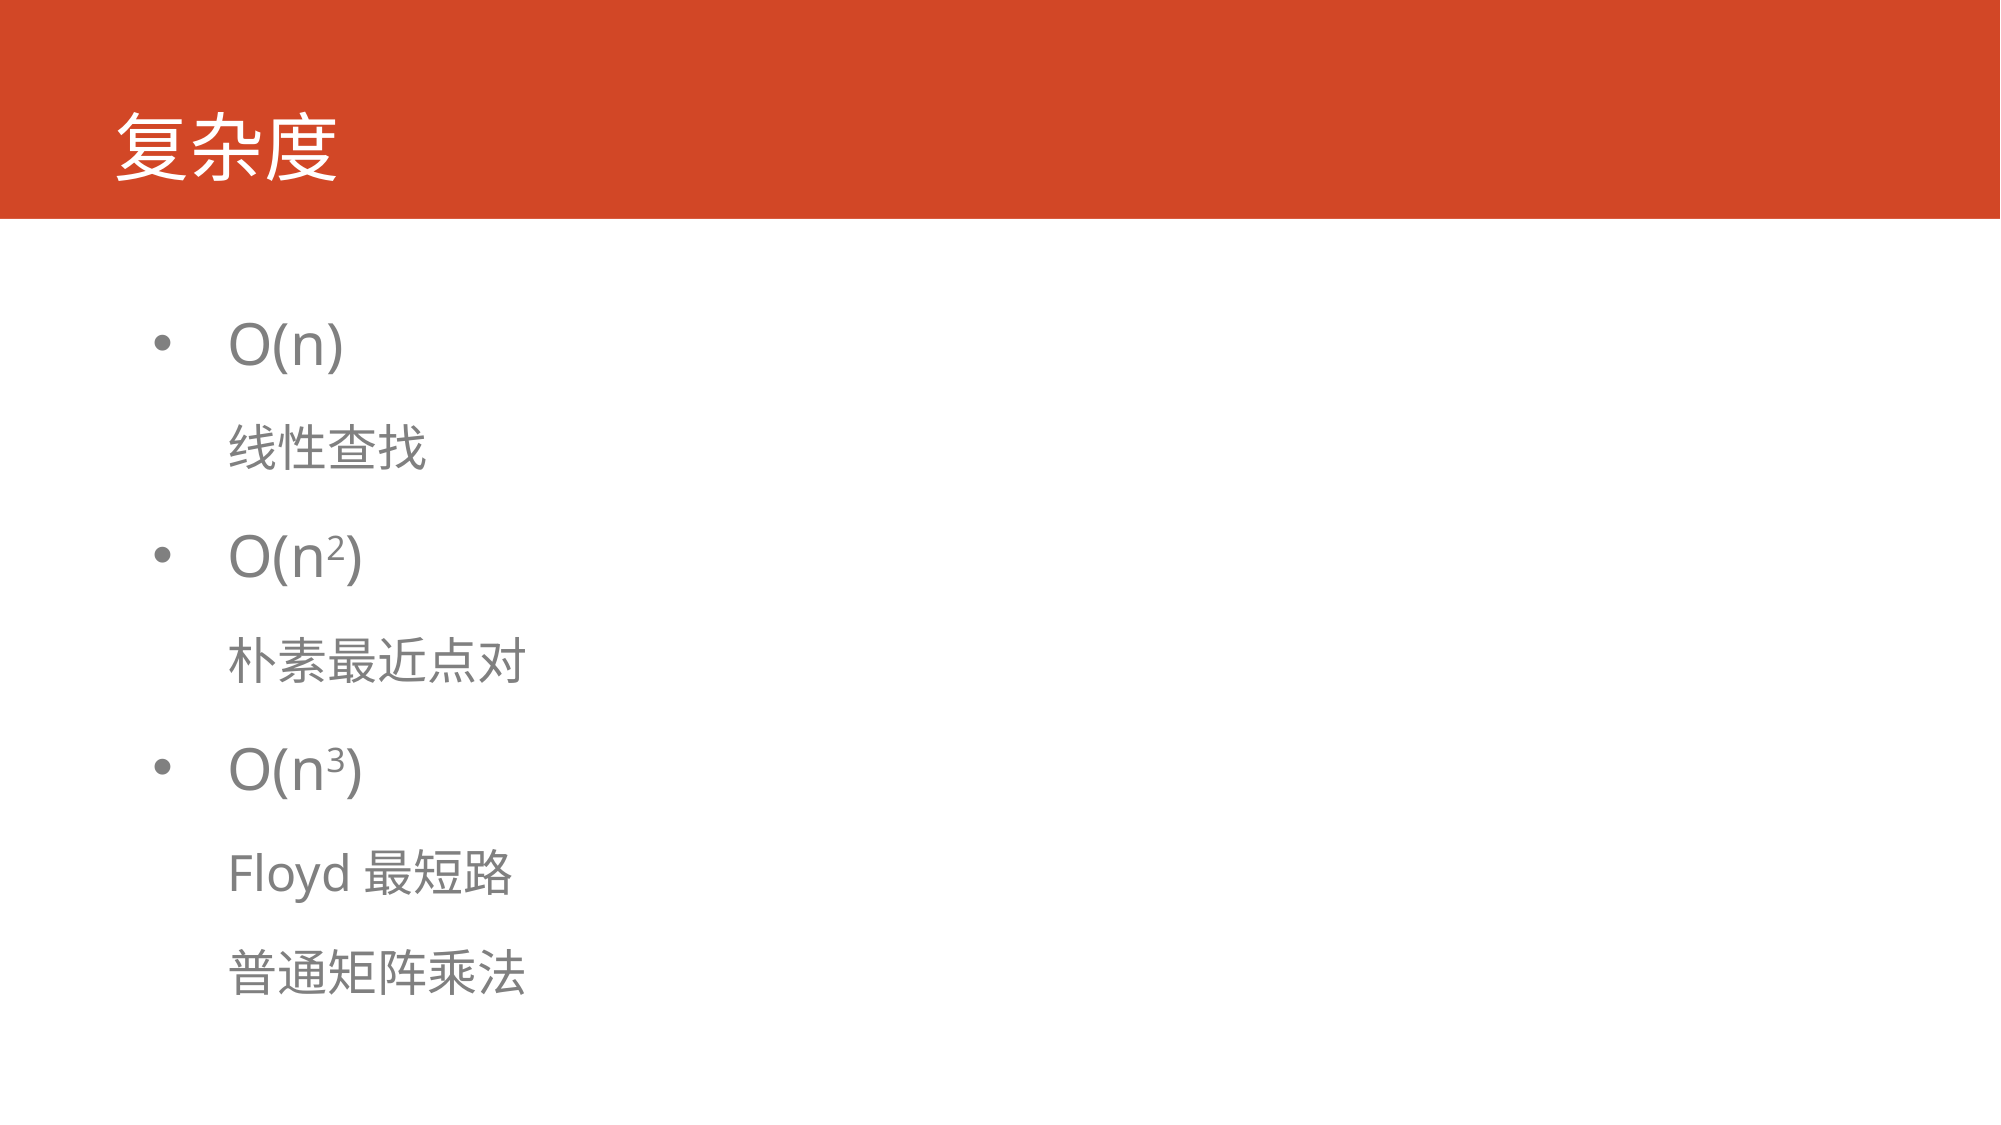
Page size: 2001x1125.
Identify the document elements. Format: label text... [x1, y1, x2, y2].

title 复杂度 [99, 0, 1863, 199]
list O(n) 线性查找 O(n2) 朴素最近点对 O(n3) Floyd最短路 普通矩阵乘法 [137, 299, 1779, 1014]
